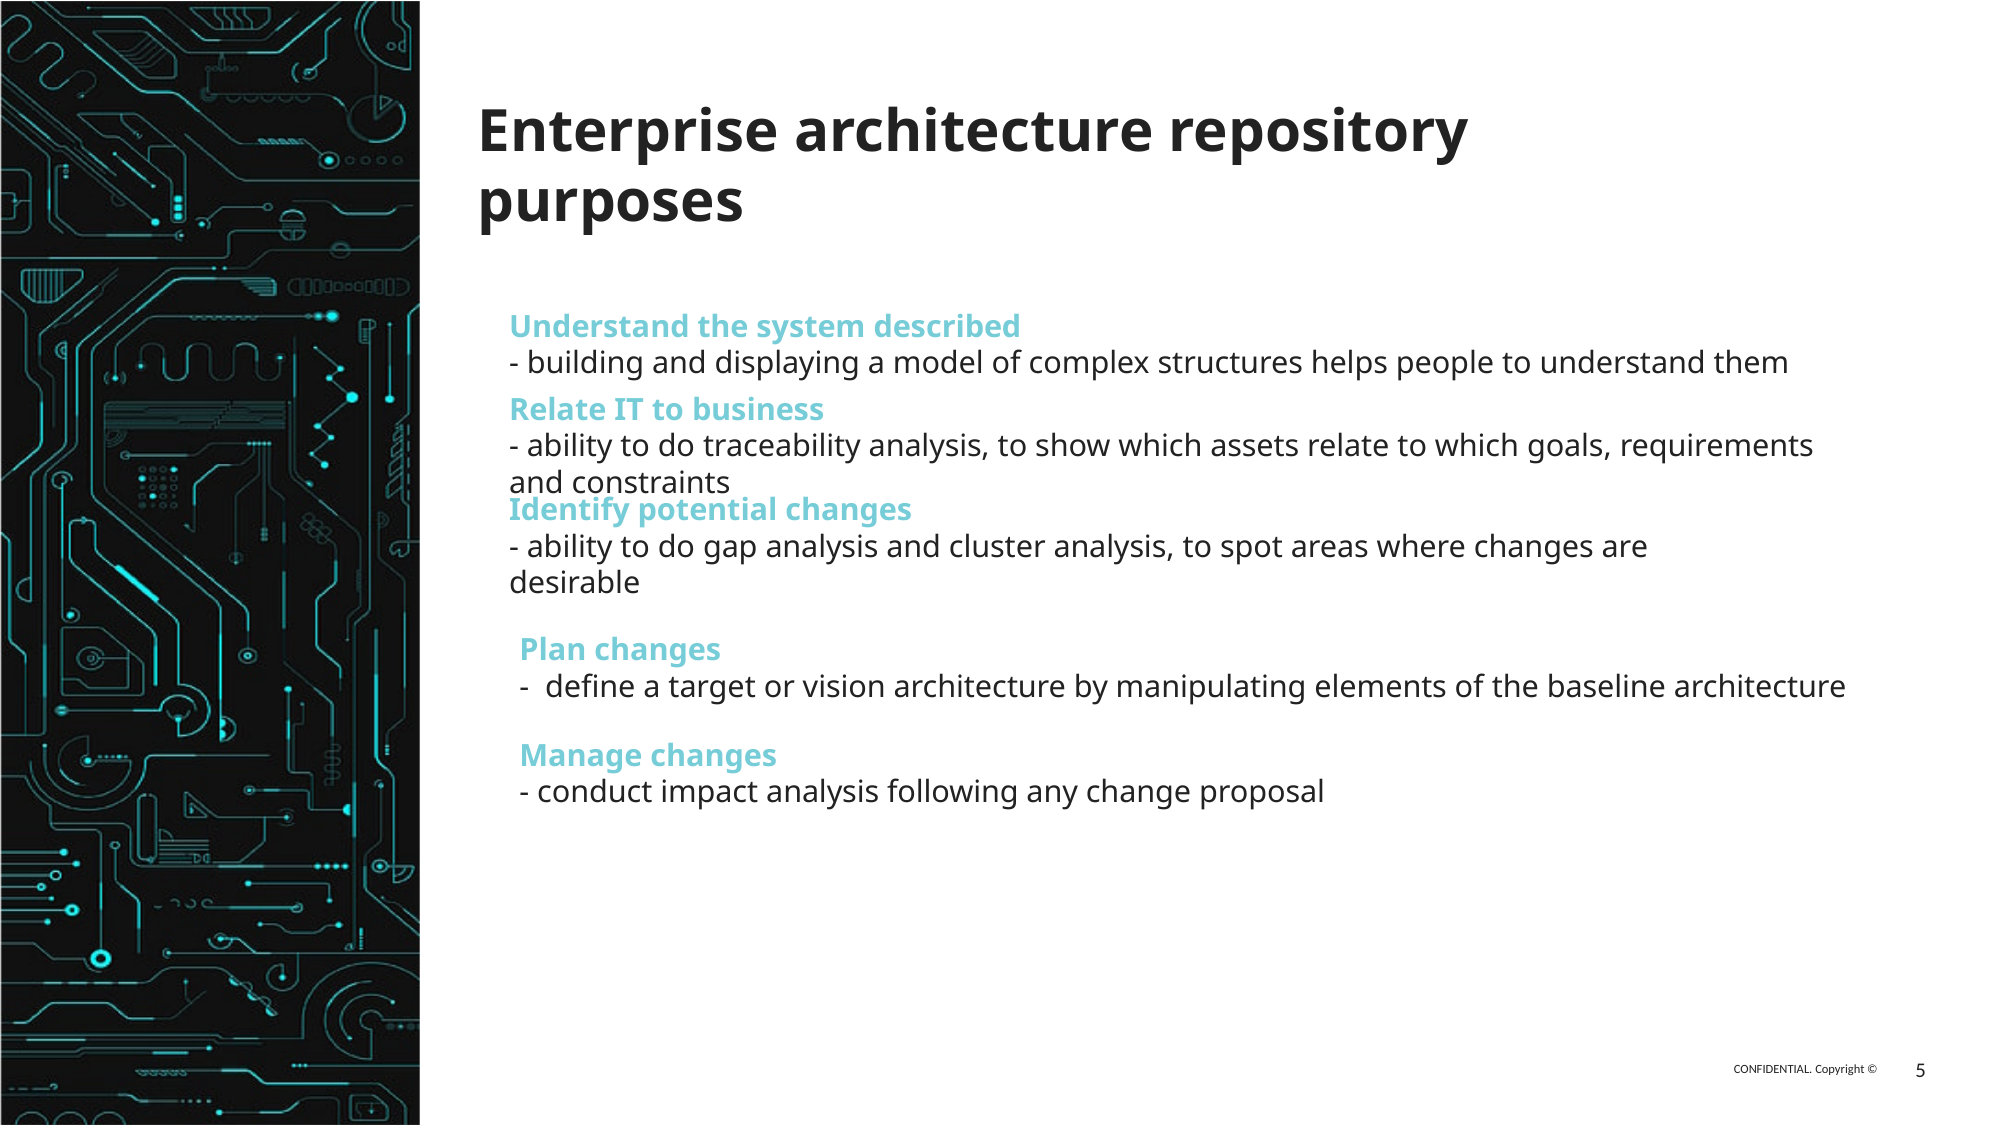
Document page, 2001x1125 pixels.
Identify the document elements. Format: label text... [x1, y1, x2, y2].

text_box Manage changes - conduct impact analysis following any change proposal [503, 748, 1907, 834]
picture [0, 2, 773, 1124]
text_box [419, 301, 1907, 719]
text_box Enterprise architecture repository purposes [462, 85, 1502, 241]
